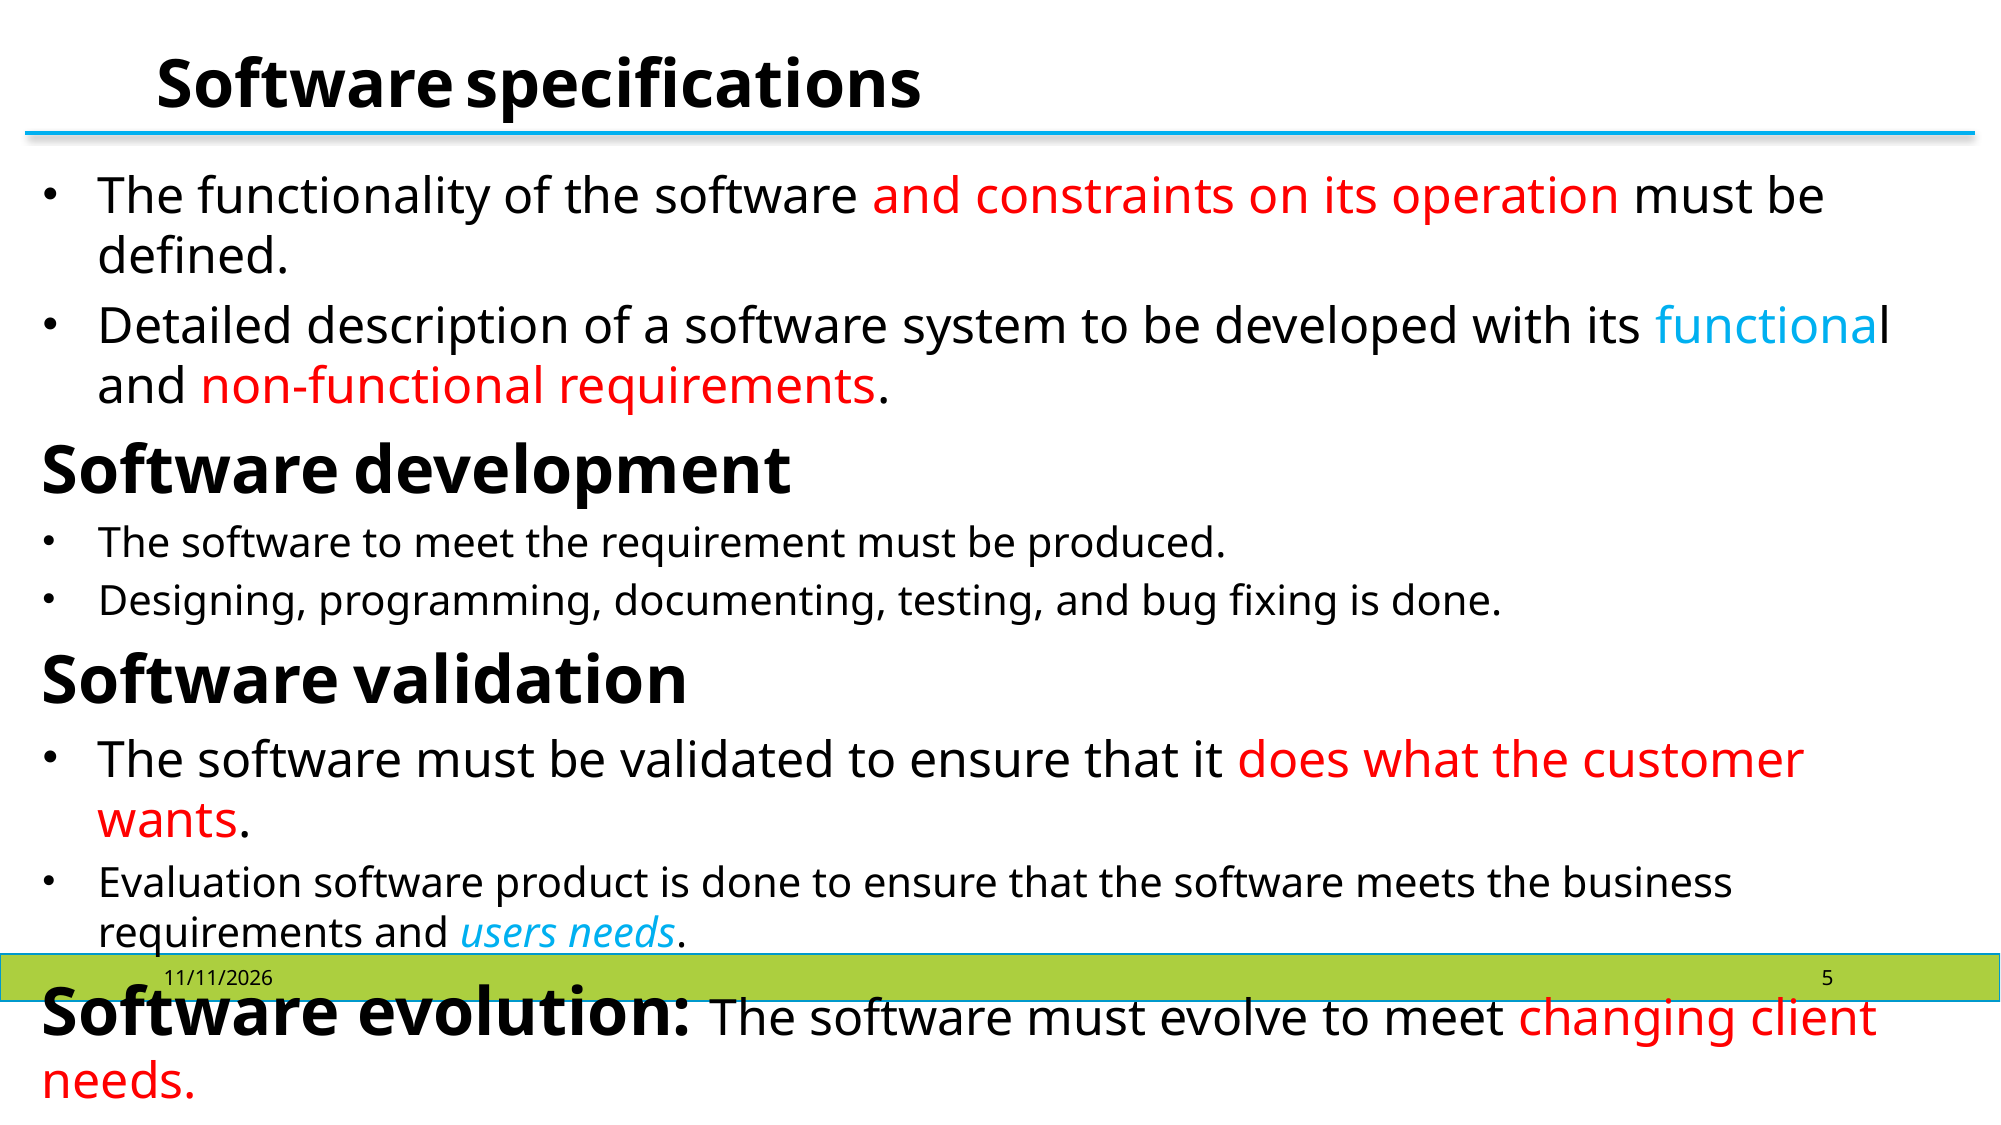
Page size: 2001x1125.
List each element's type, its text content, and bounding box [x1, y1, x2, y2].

text_box Software specifications [66, 32, 1240, 128]
list The functionality of the software and constraints on its operation must be defined. Detailed description of a software system to be developed with its functional and non-functional requirements. Software development The software to meet the requirement must be produced. Designing, programming, documenting, testing, and bug fixing is done. Software validation The software must be validated to ensure that it does what the customer wants. Evaluation software product is done to ensure that the software meets the business requirements and users needs. Software evolution: The software must evolve to meet changing client needs. It is a process of developing software initially, then timely updating it for various reasons. [41, 156, 1959, 850]
slide_number 5 [1416, 957, 1834, 996]
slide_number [163, 957, 581, 1001]
